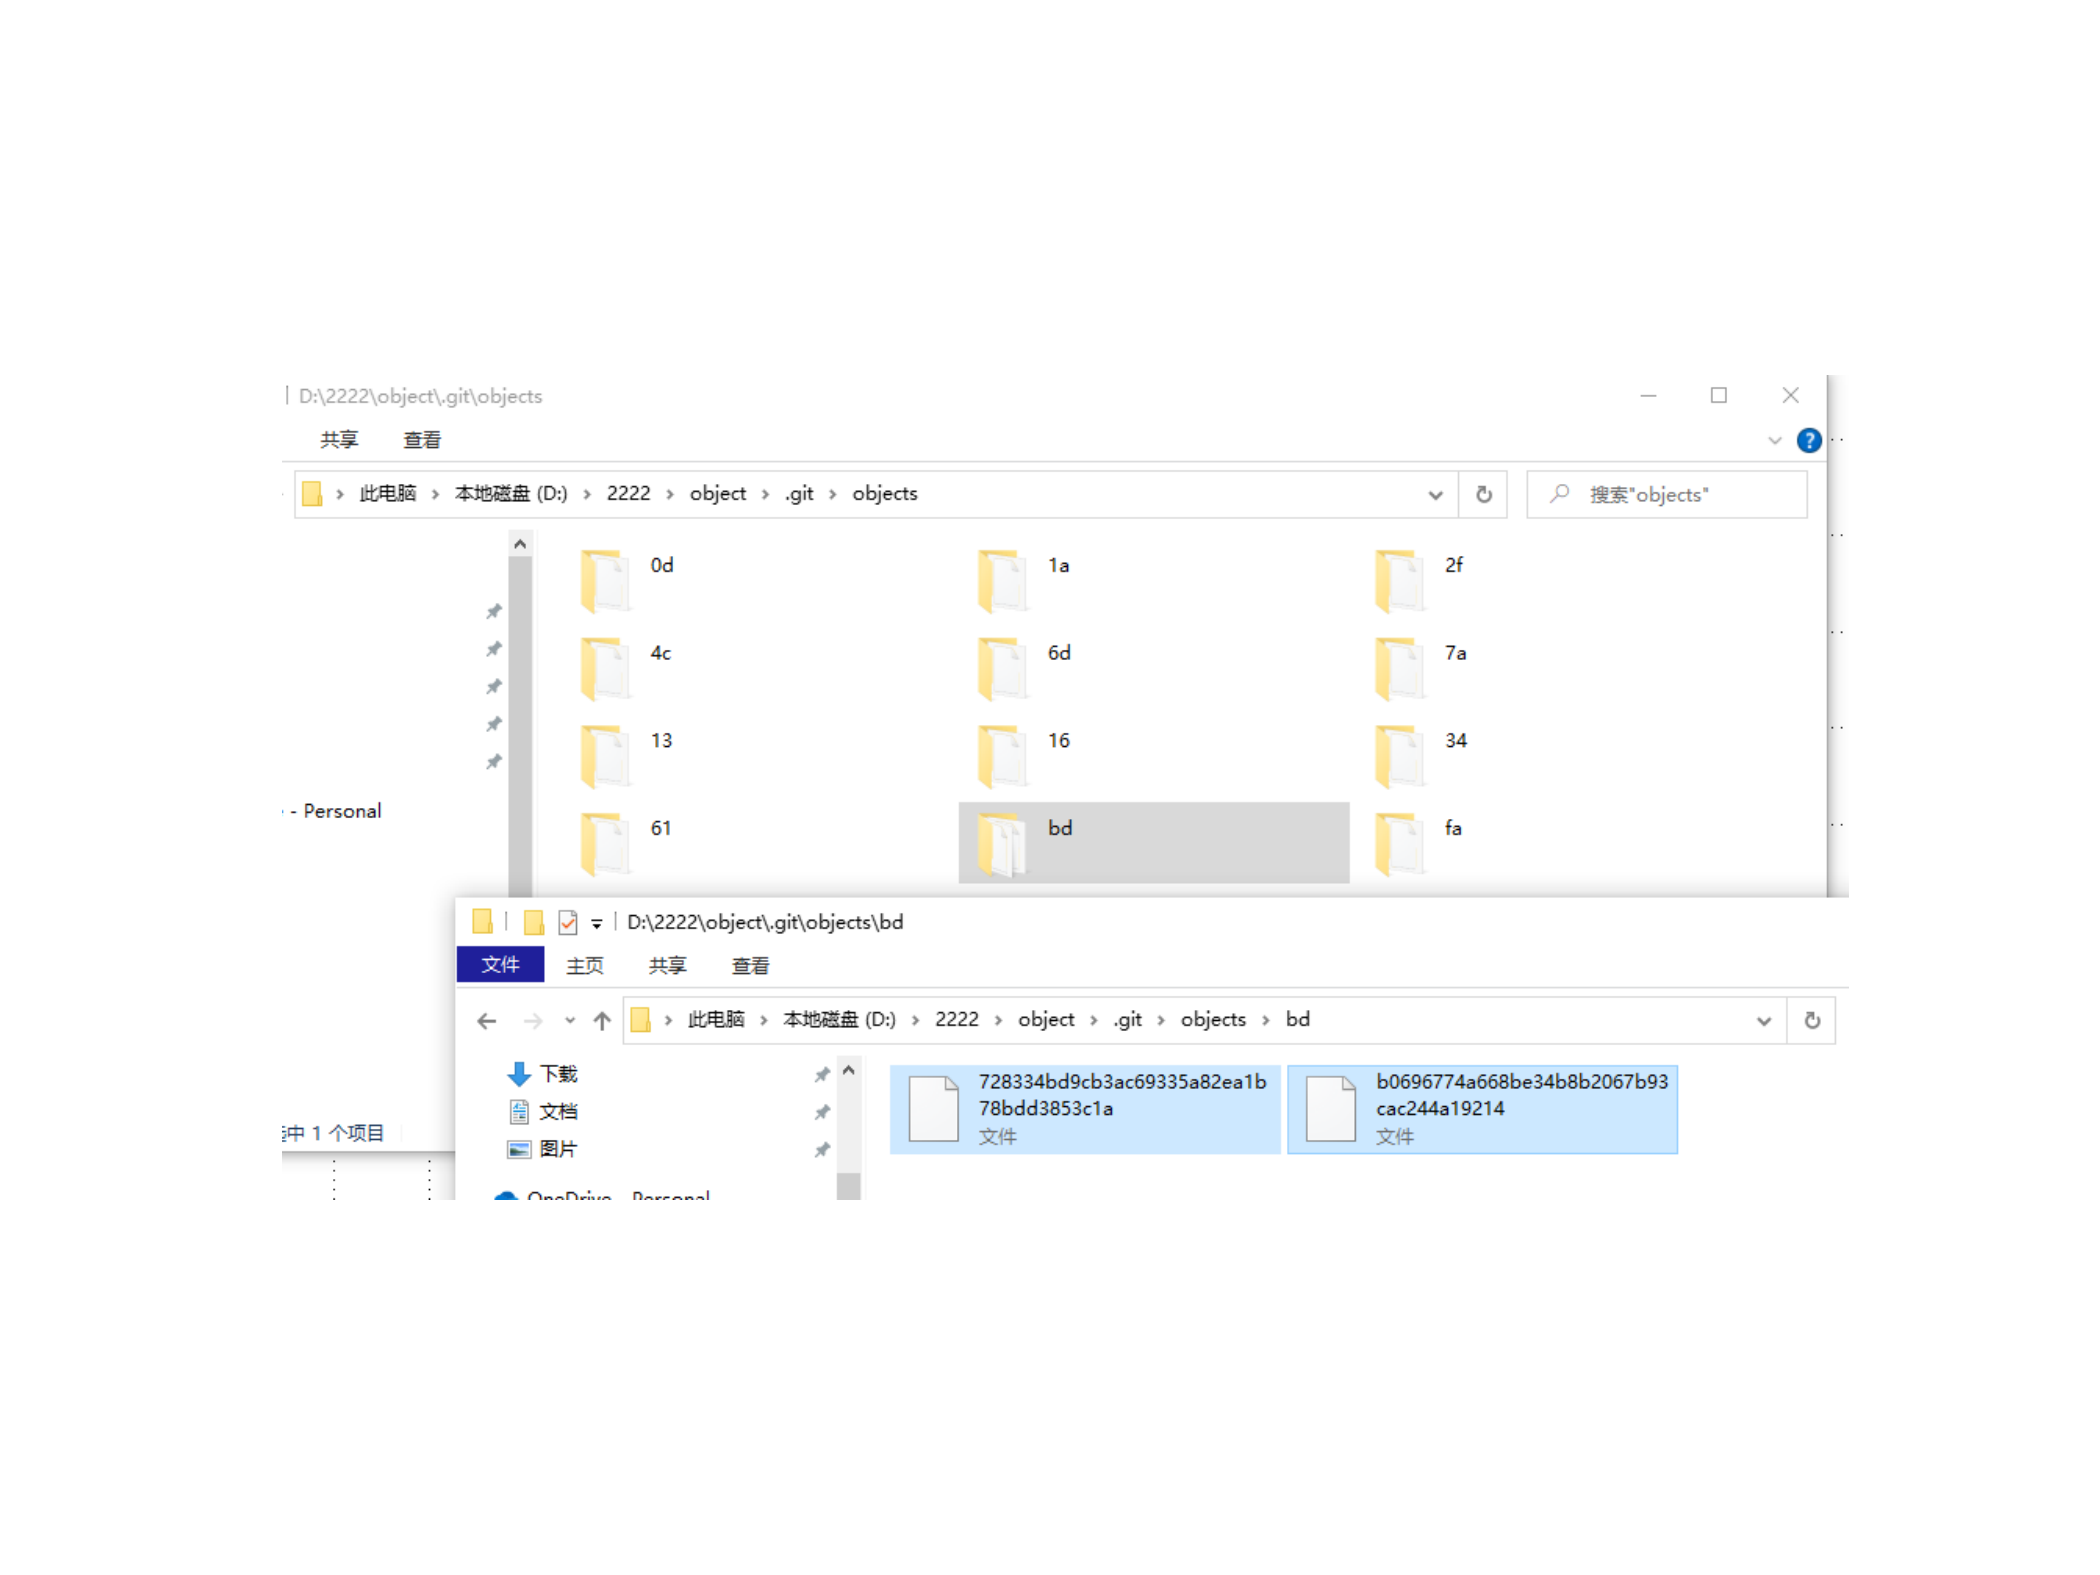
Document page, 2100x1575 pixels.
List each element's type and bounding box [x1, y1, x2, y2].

picture [282, 375, 1849, 1200]
